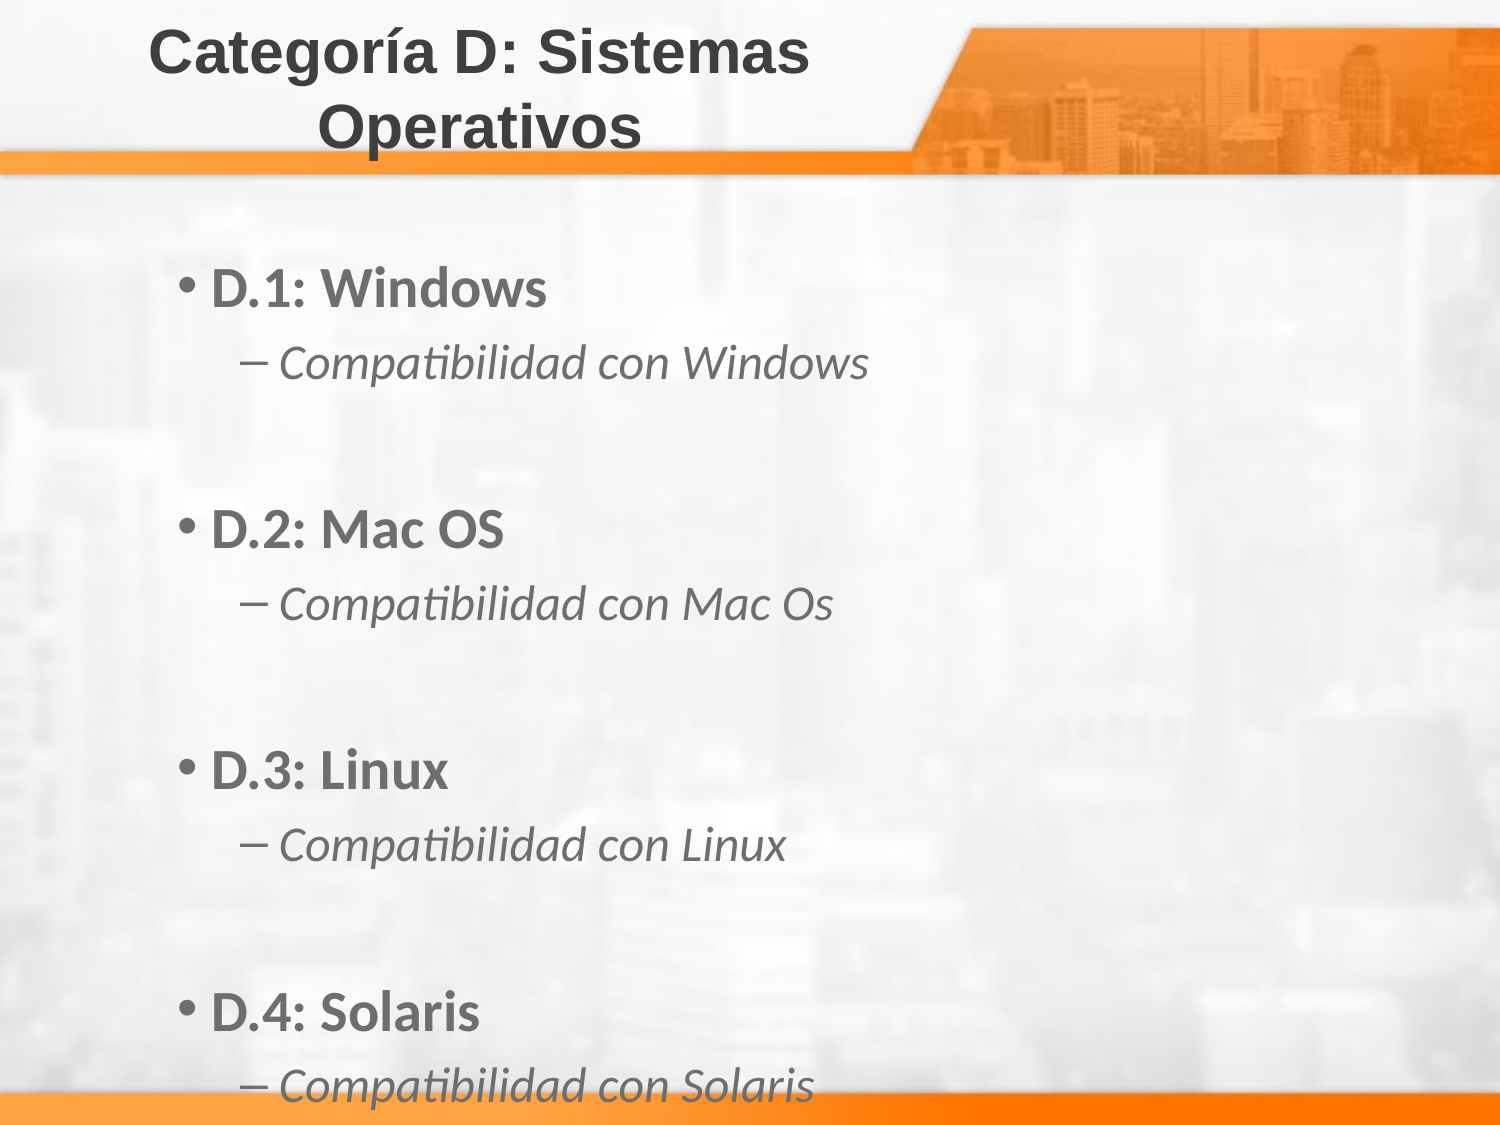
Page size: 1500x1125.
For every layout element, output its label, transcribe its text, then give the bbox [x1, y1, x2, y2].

title Categoría D: Sistemas Operativos [0, 0, 984, 172]
picture [0, 0, 1500, 1125]
list D.1: Windows Compatibilidad con Windows D.2: Mac OS Compatibilidad con Mac Os D.3: Linux Compatibilidad con Linux D.4: Solaris Compatibilidad con Solaris [75, 234, 1449, 1022]
